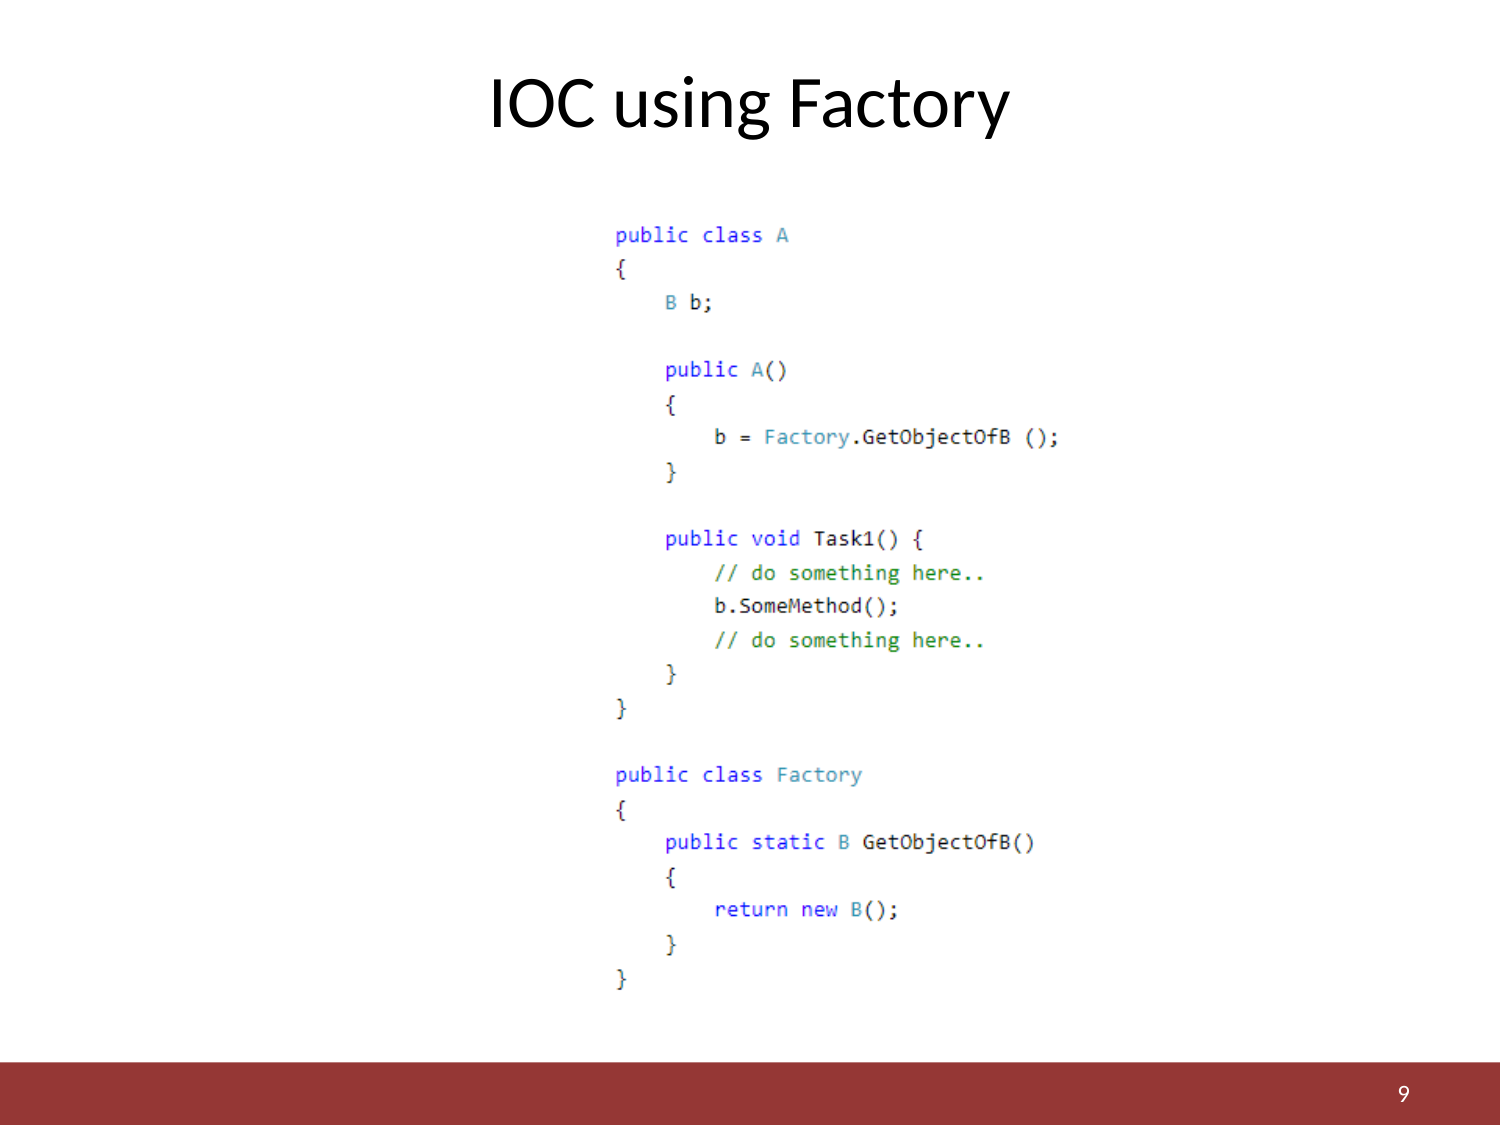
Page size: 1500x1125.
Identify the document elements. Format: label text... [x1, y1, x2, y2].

picture [591, 221, 1076, 1001]
slide_number 9 [1074, 1072, 1425, 1113]
title IOC using Factory [75, 45, 1425, 150]
